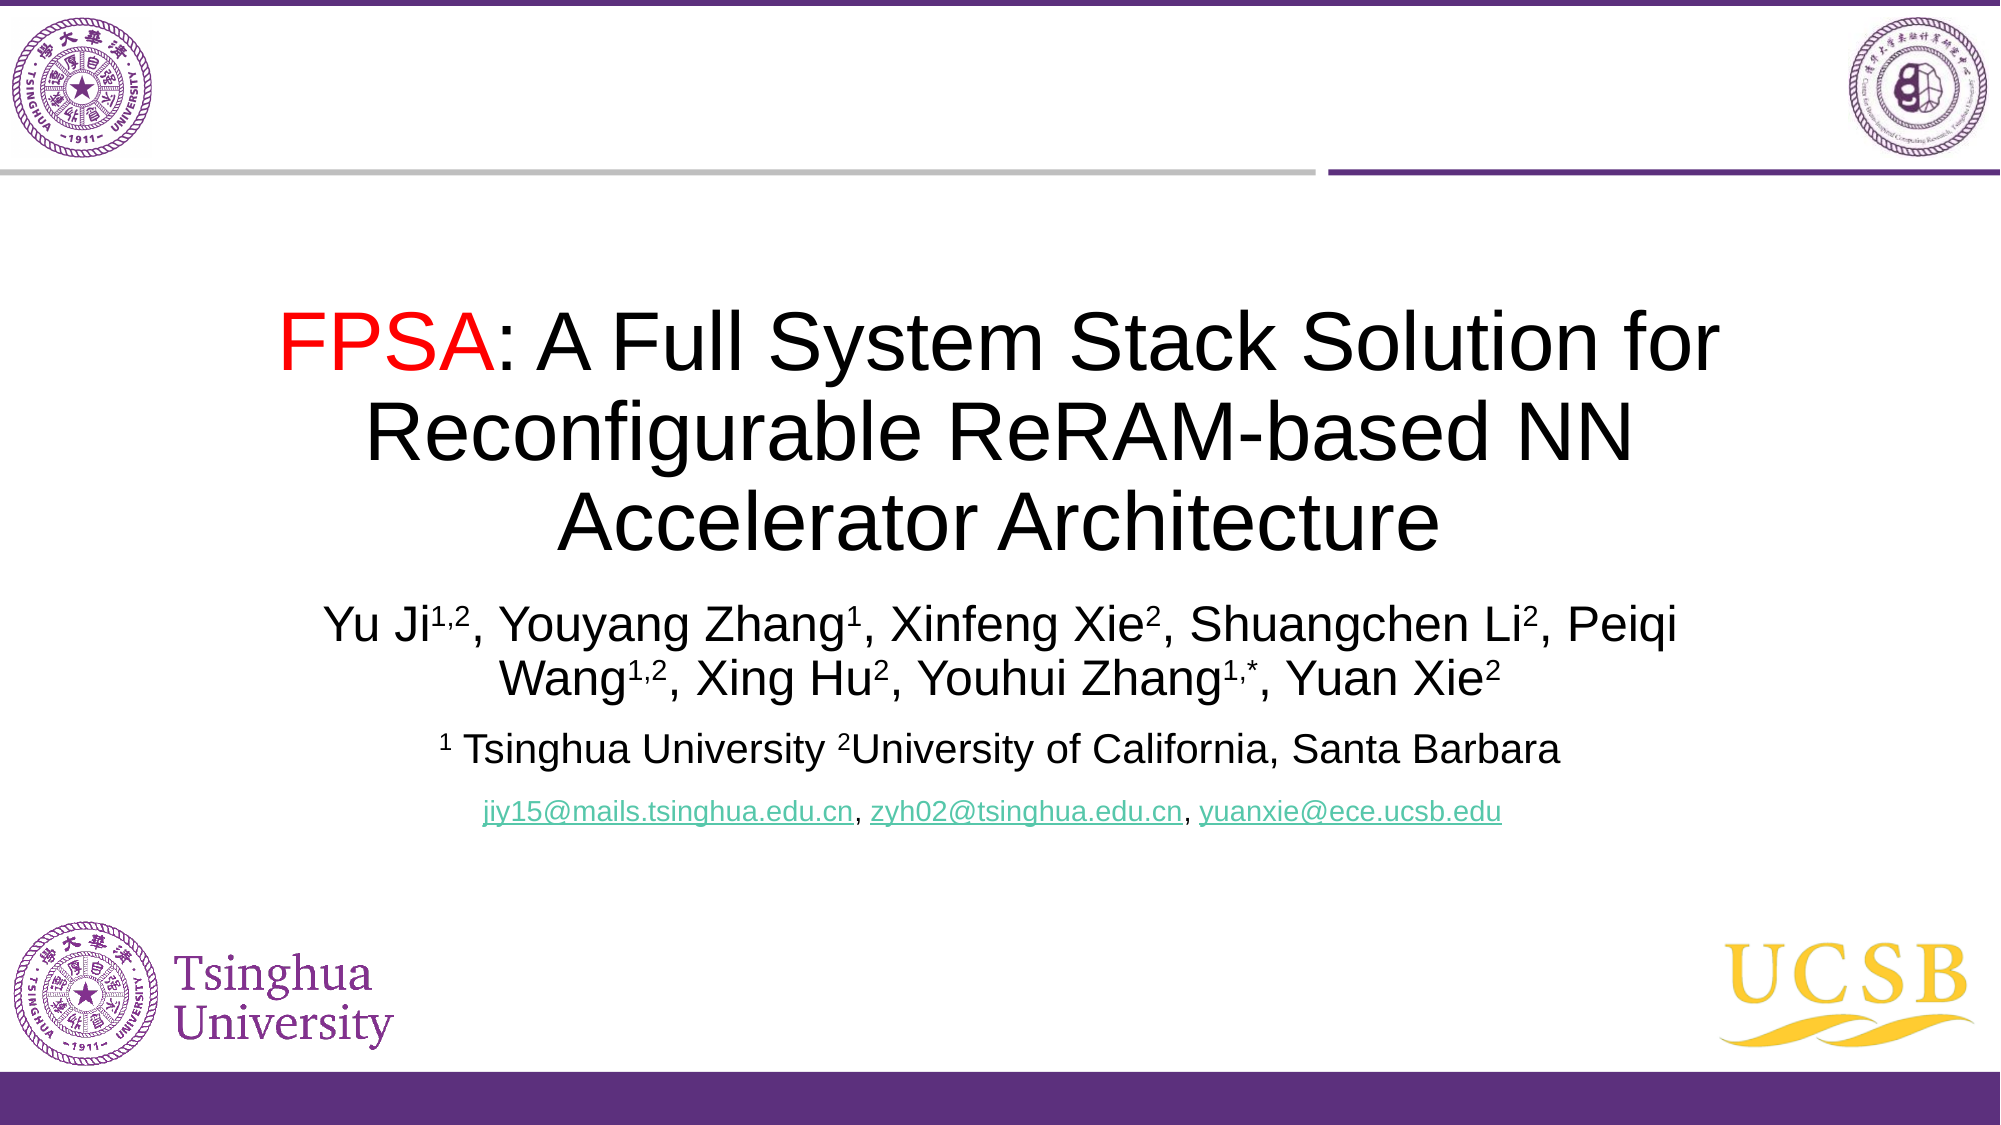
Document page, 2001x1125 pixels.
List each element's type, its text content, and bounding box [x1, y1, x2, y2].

picture [11, 17, 152, 158]
subtitle Yu Ji1,2, Youyang Zhang1, Xinfeng Xie2, Shuangchen Li2, Peiqi Wang1,2, Xing Hu2, Youhui Zhang1,*, Yuan Xie2 1 Tsinghua University 2University of California, Santa Barbara jiy15@mails.tsinghua.edu.cn, zyh02@tsinghua.edu.cn, yuanxie@ece.ucsb.edu [249, 590, 1750, 863]
picture [1, 792, 405, 1125]
picture [1848, 17, 1989, 158]
title FPSA: A Full System Stack Solution for Reconfigurable ReRAM-based NN Accelerator Architecture [249, 184, 1750, 576]
picture [1698, 913, 1999, 1073]
